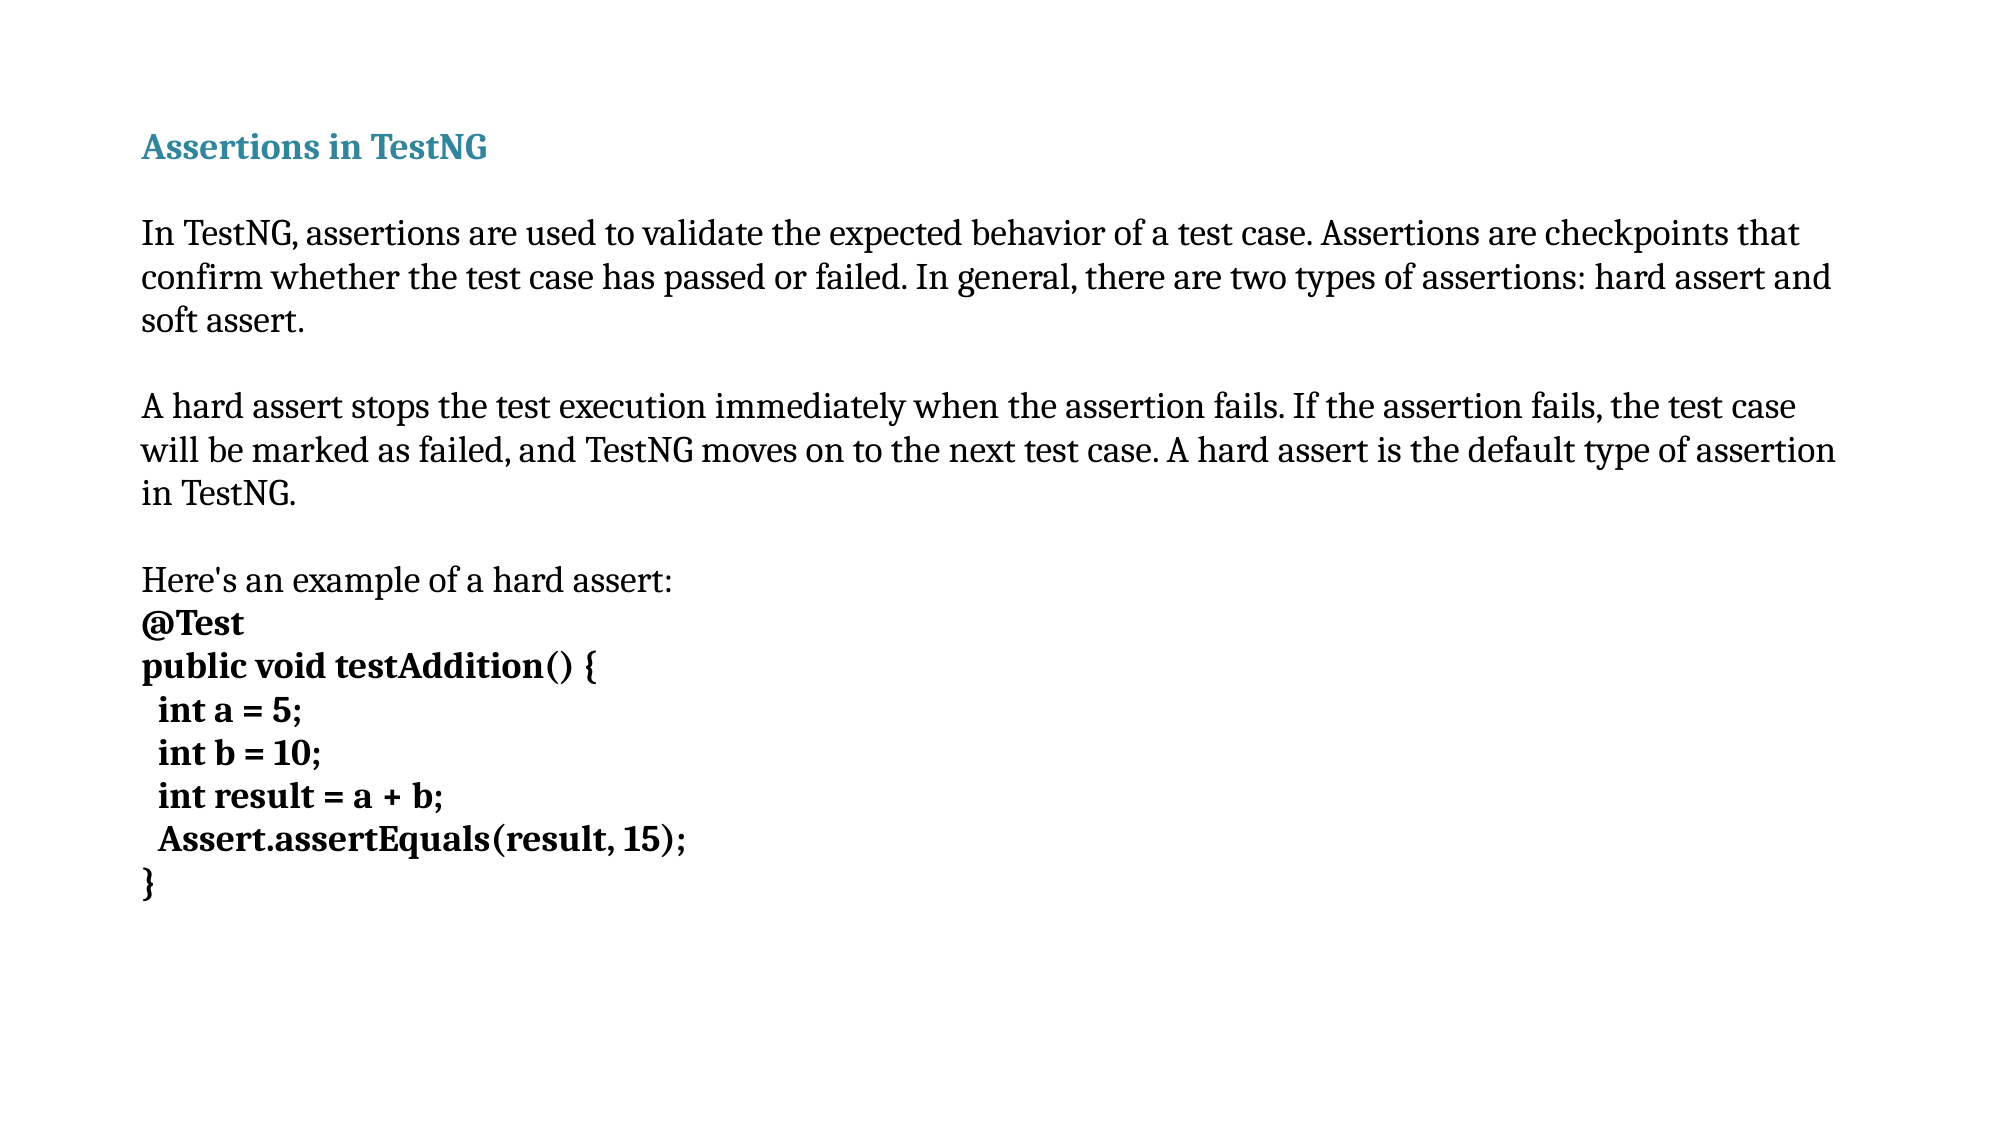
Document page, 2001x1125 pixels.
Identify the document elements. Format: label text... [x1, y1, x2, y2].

table_header Assertions in TestNG In TestNG, assertions are used to validate the expected behavior of a test case. Assertions are checkpoints that confirm whether the test case has passed or failed. In general, there are two types of assertions: hard assert and soft assert. A hard assert stops the test execution immediately when the assertion fails. If the assertion fails, the test case will be marked as failed, and TestNG moves on to the next test case. A hard assert is the default type of assertion in TestNG. Here's an example of a hard assert: @Test public void testAddition() { int a = 5; int b = 10; int result = a + b; Assert.assertEquals(result, 15); } [127, 119, 1870, 1000]
